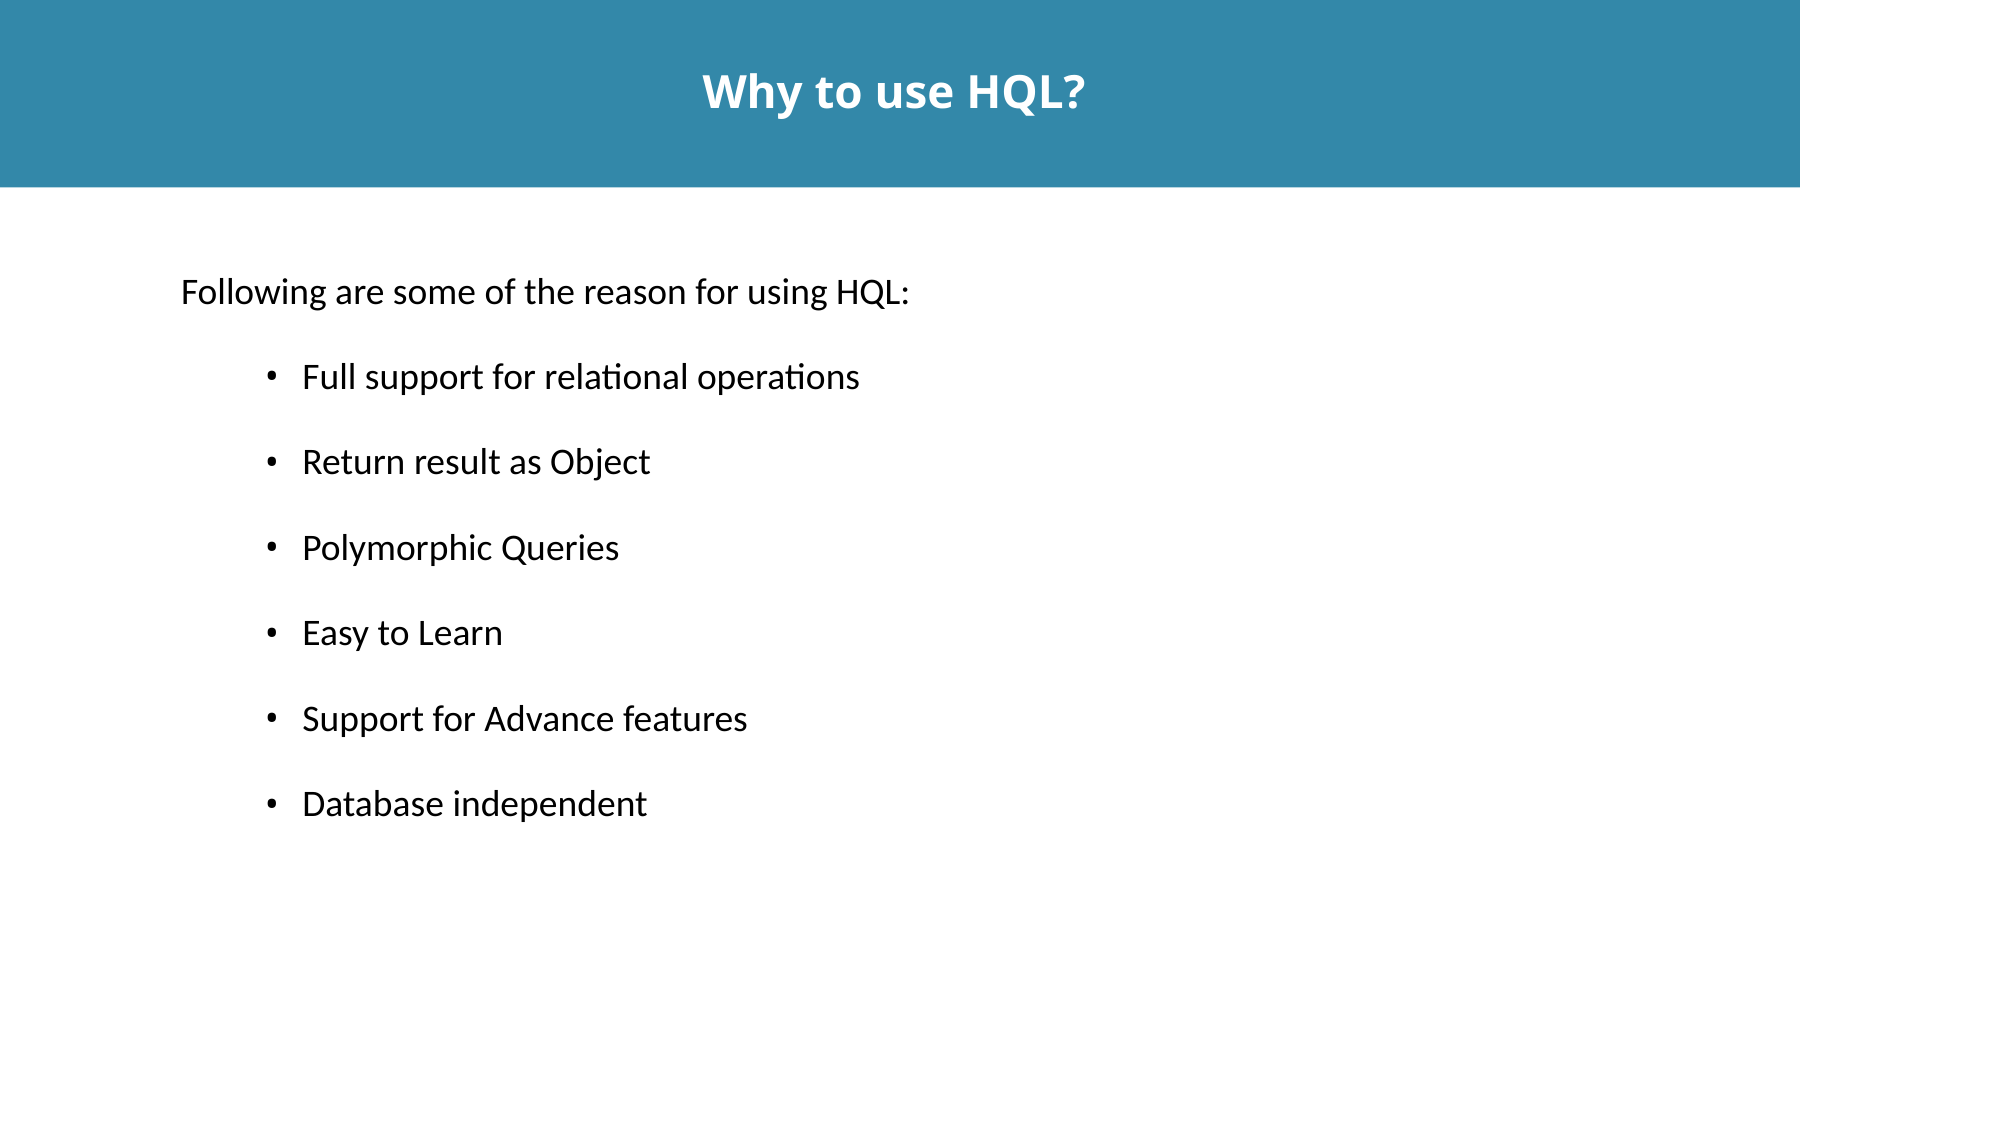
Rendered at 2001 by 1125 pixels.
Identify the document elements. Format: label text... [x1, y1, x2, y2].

list Following are some of the reason for using HQL: Full support for relational operations Return result as Object Polymorphic Queries Easy to Learn Support for Advance features Database independent [99, 262, 1900, 1005]
title Why to use HQL? [0, 0, 1800, 188]
